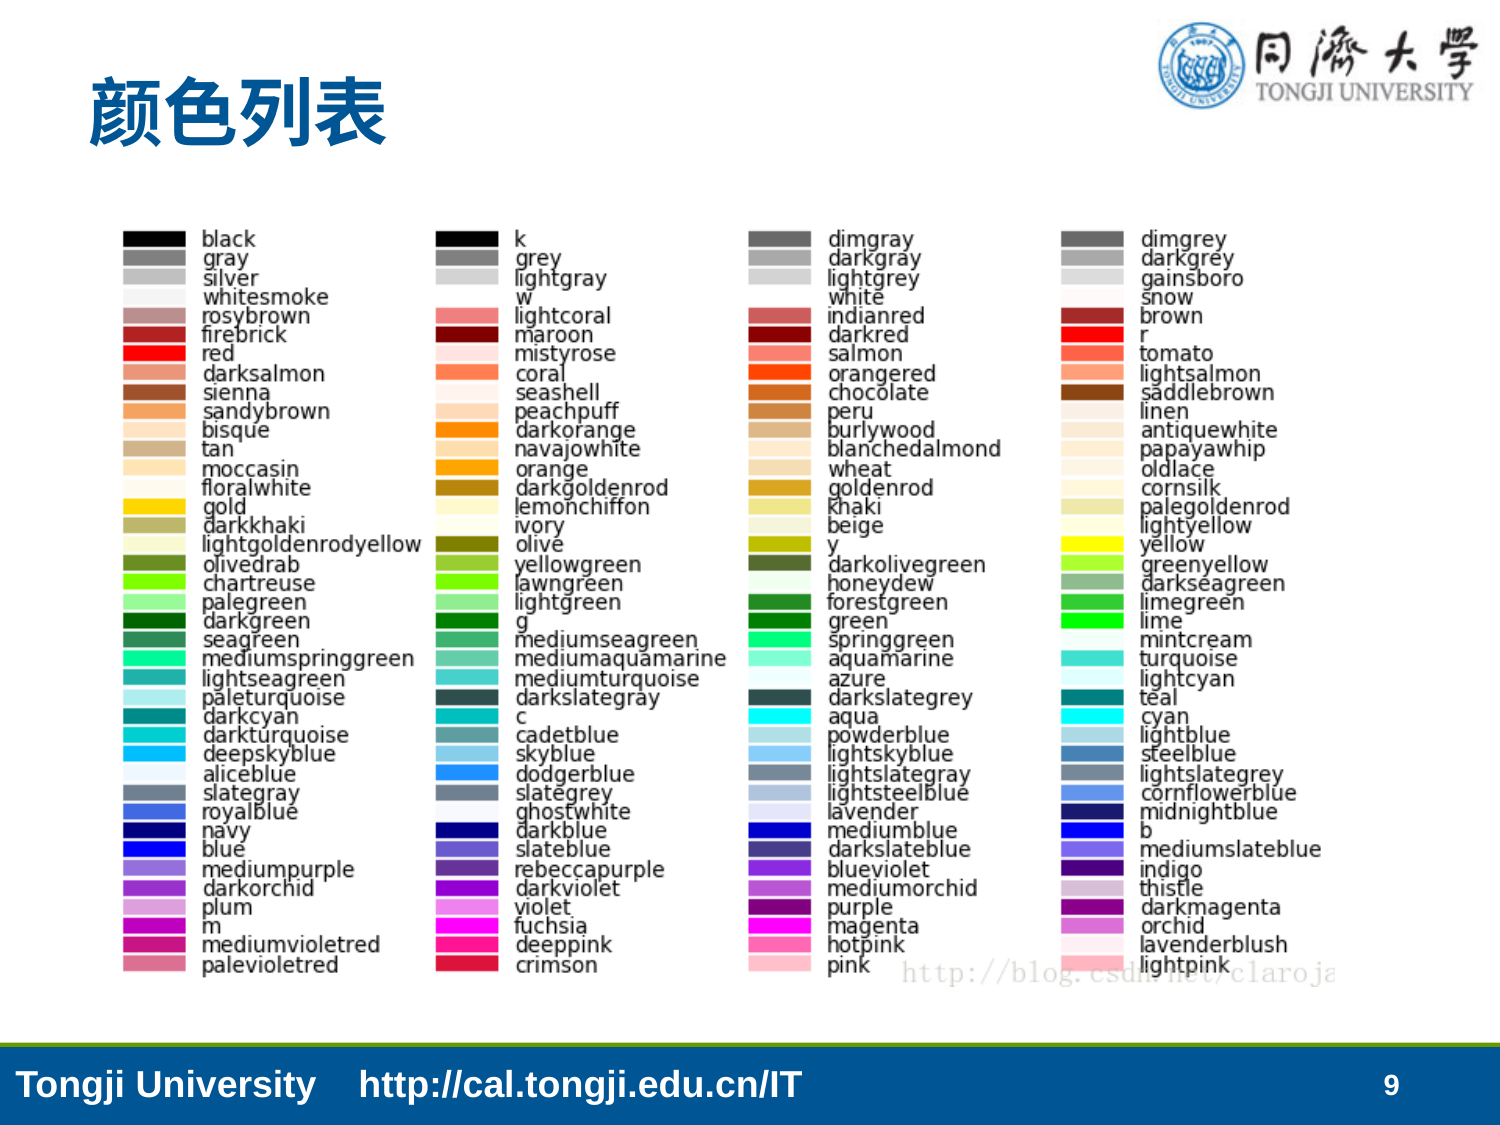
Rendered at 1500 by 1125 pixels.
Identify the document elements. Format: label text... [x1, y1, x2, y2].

picture [100, 207, 1335, 987]
title 颜色列表 [73, 22, 1432, 166]
picture [1145, 19, 1495, 113]
